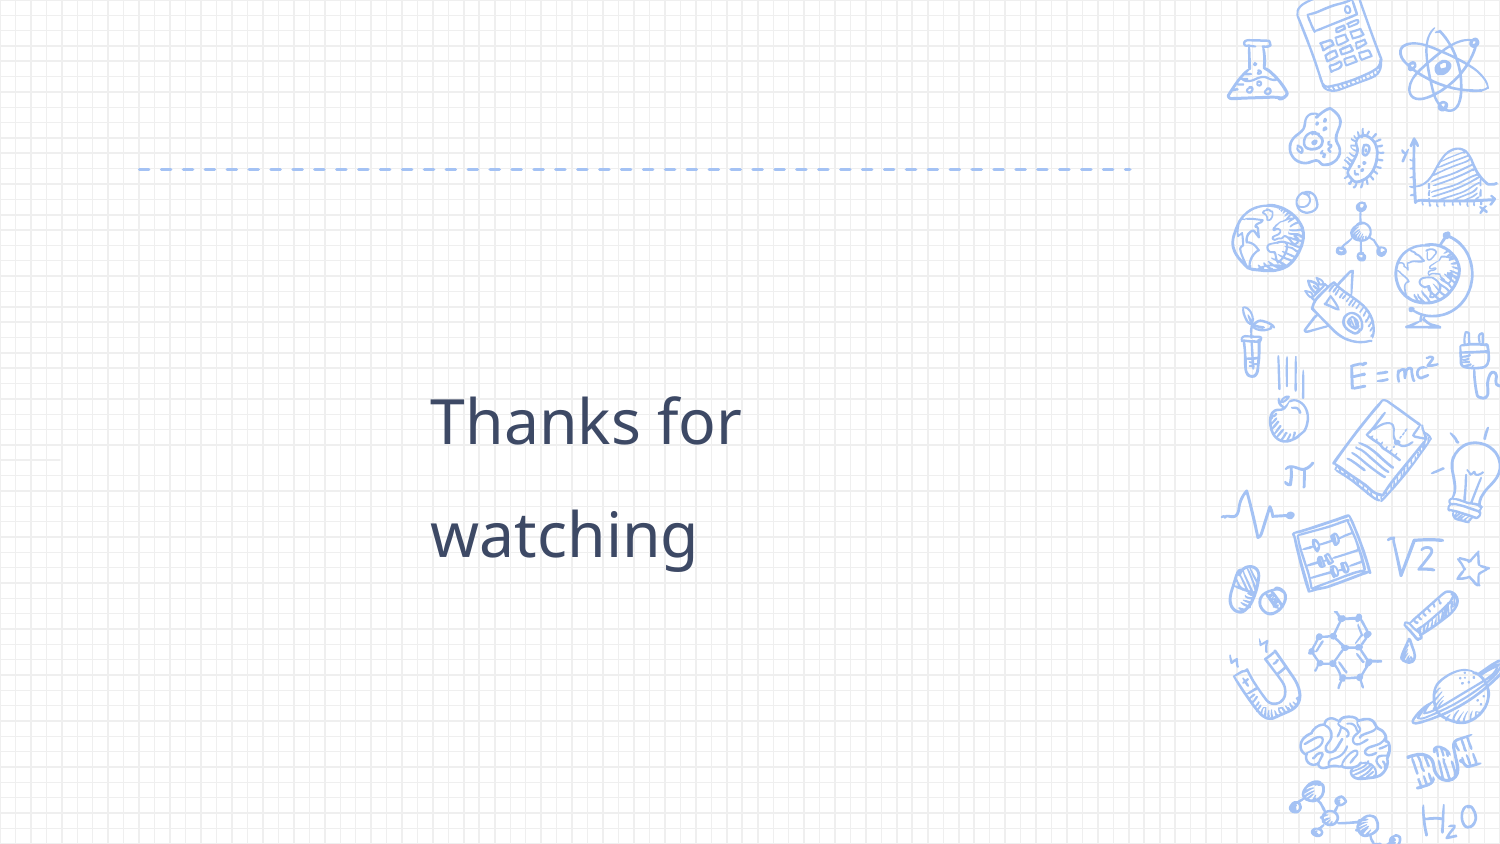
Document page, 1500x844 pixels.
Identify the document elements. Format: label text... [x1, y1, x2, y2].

text_box Thanks for watching [415, 329, 972, 592]
